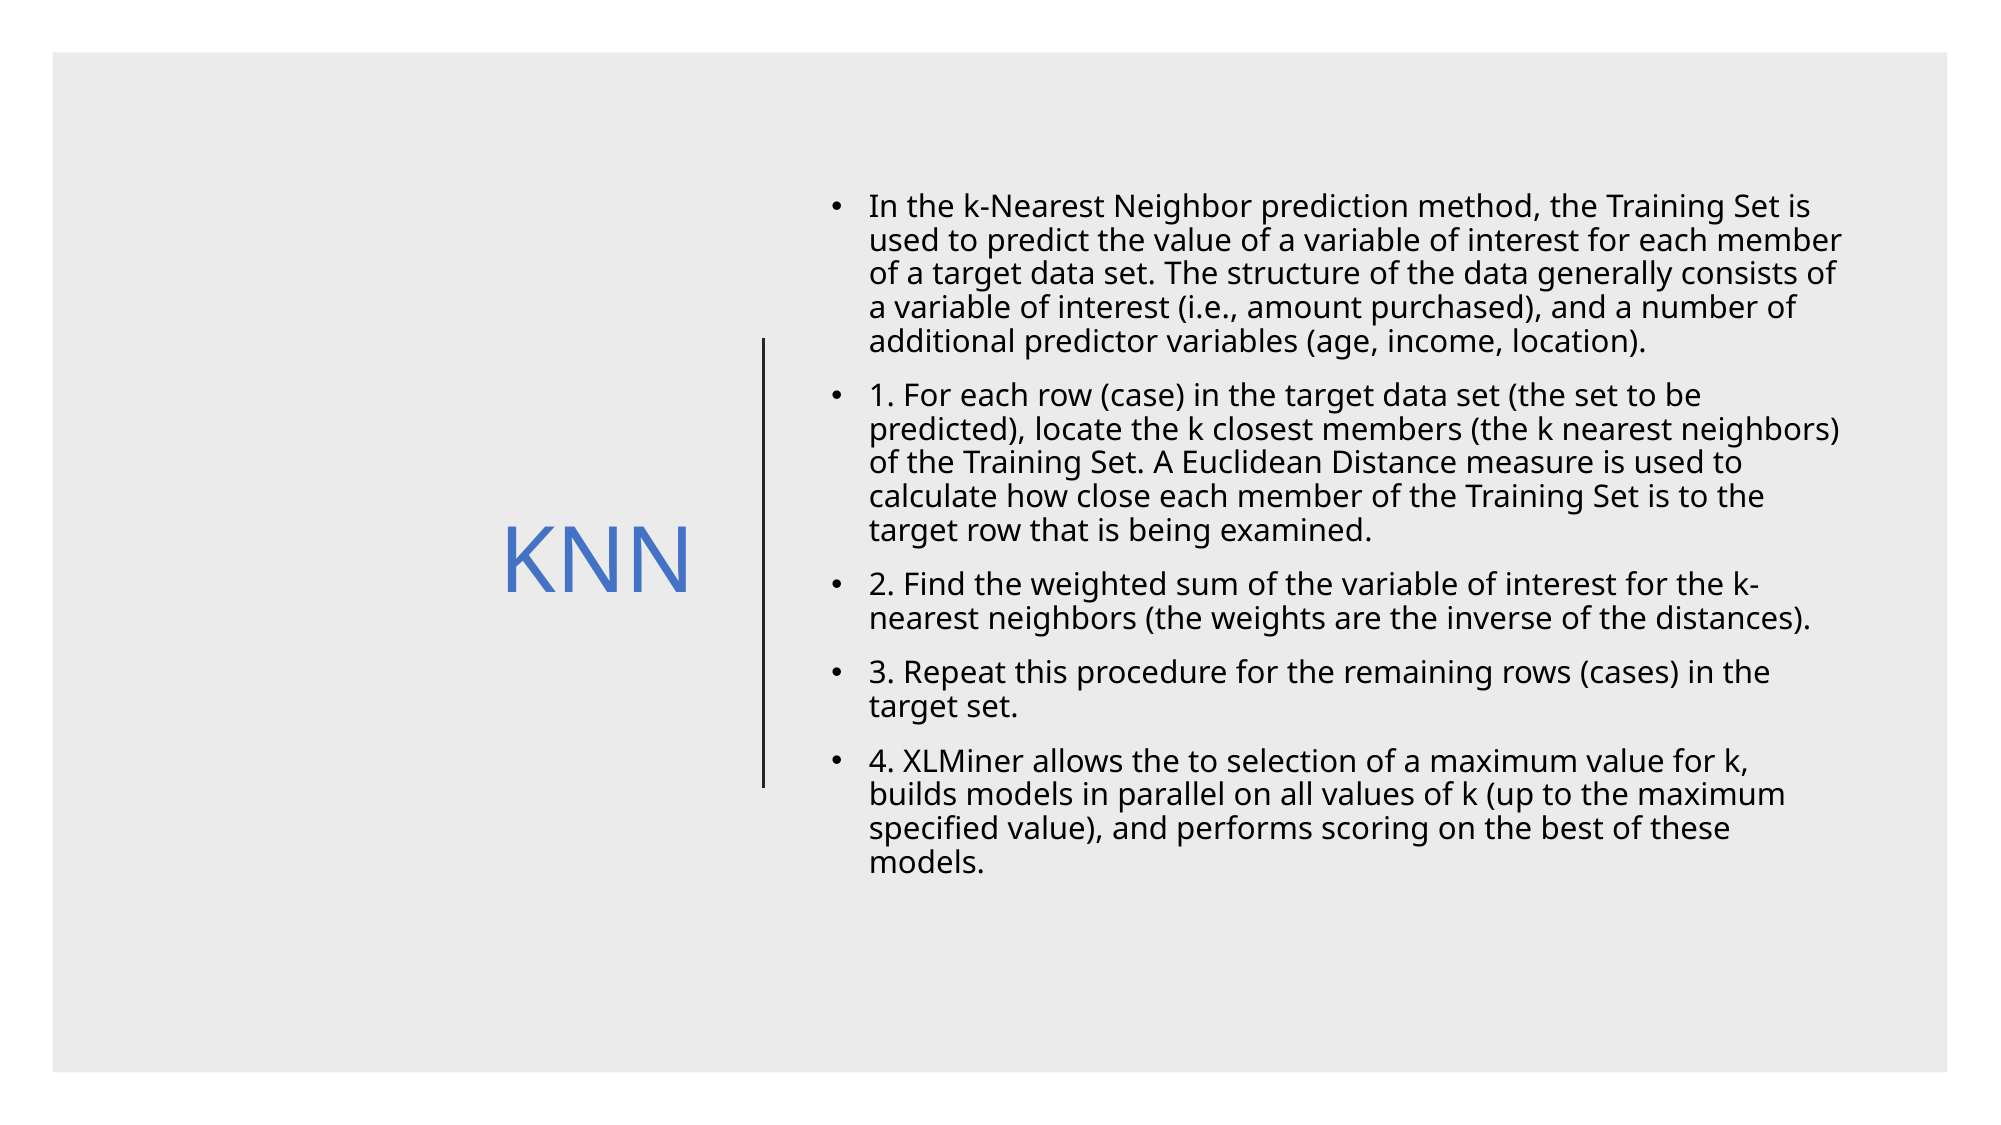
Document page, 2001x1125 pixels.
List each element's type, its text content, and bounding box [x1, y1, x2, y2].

text_box [52, 51, 1948, 1073]
list In the k-Nearest Neighbor prediction method, the Training Set is used to predict the value of a variable of interest for each member of a target data set. The structure of the data generally consists of a variable of interest (i.e., amount purchased), and a number of additional predictor variables (age, income, location). 1. For each row (case) in the target data set (the set to be predicted), locate the k closest members (the k nearest neighbors) of the Training Set. A Euclidean Distance measure is used to calculate how close each member of the Training Set is to the target row that is being examined. 2. Find the weighted sum of the variable of interest for the k-nearest neighbors (the weights are the inverse of the distances). 3. Repeat this procedure for the remaining rows (cases) in the target set. 4. XLMiner allows the to selection of a maximum value for k, builds models in parallel on all values of k (up to the maximum specified value), and performs scoring on the best of these models. [816, 158, 1863, 967]
title KNN [137, 158, 711, 967]
